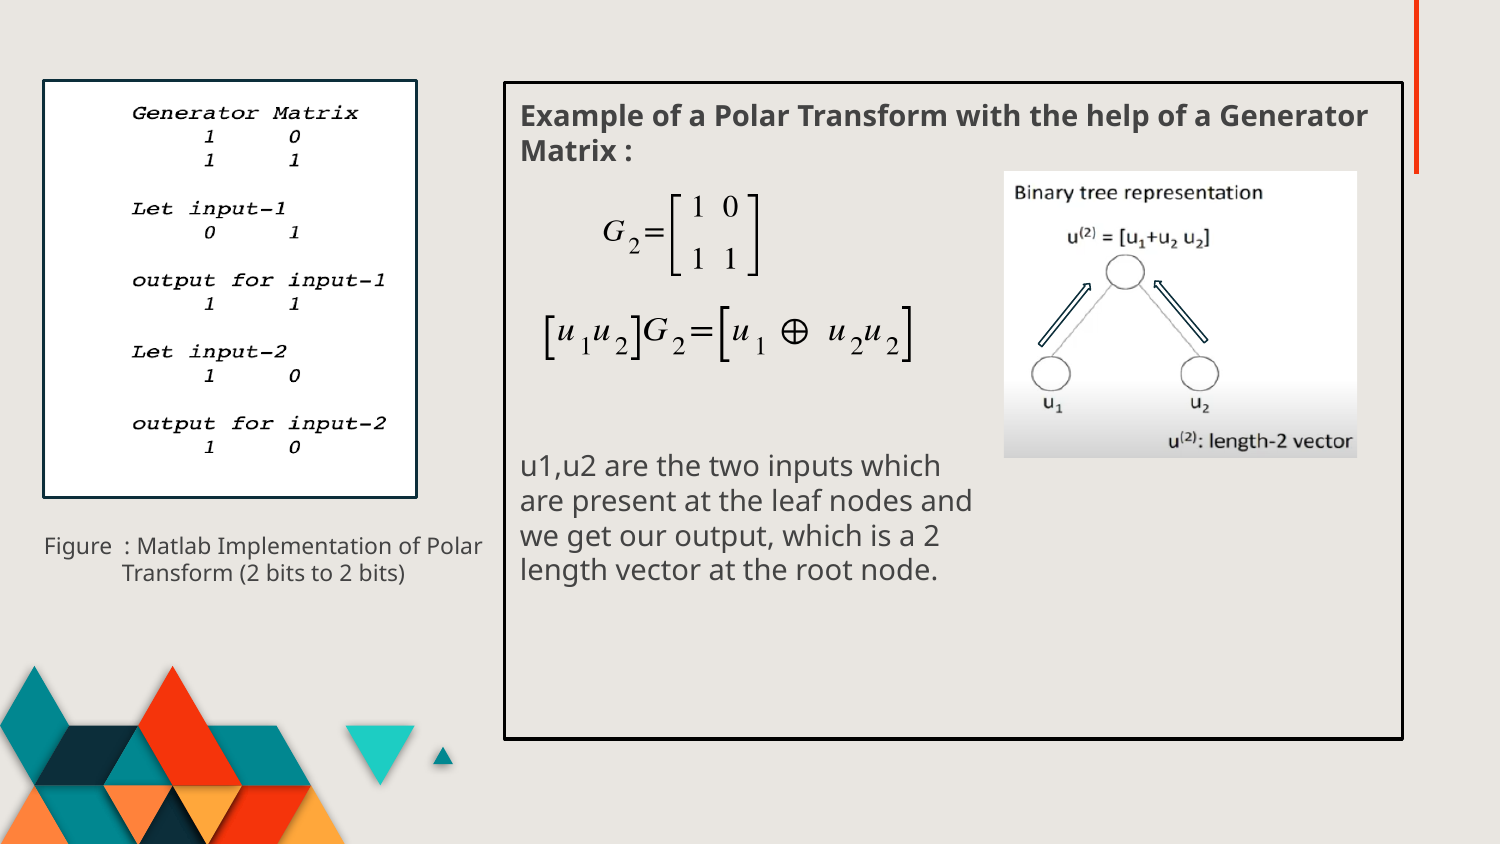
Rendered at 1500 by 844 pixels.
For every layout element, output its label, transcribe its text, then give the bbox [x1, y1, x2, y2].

picture [601, 171, 1358, 458]
text_box Example of a Polar Transform with the help of a Generator Matrix : u1,u2 are the two inputs which are present at the leaf nodes and we get our output, which is a 2 length vector at the root node. [504, 82, 1403, 739]
picture [45, 81, 416, 497]
text_box Figure : Matlab Implementation of Polar Transform (2 bits to 2 bits) [15, 516, 512, 593]
picture [542, 306, 913, 362]
